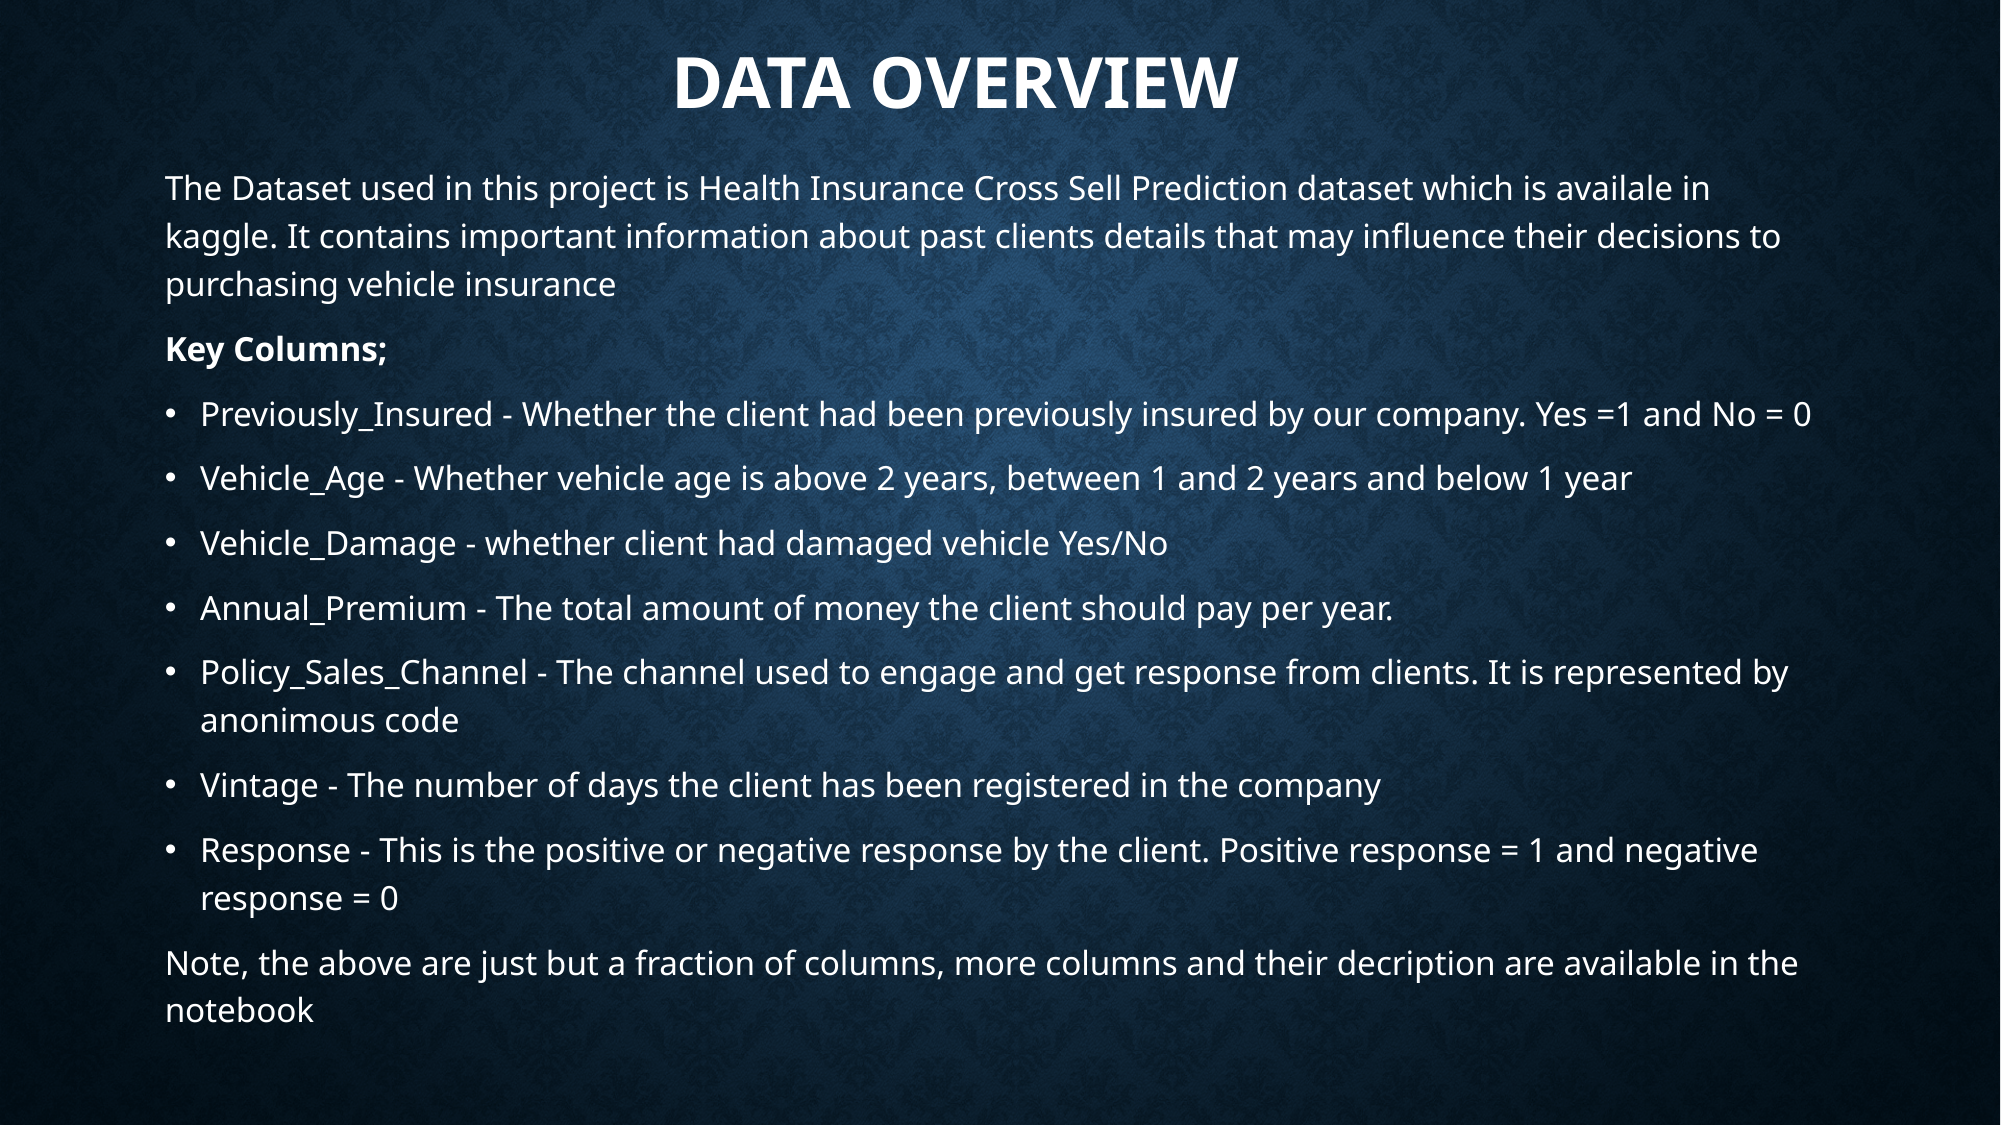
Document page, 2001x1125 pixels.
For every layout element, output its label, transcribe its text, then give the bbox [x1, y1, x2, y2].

title Data Overview [106, 0, 1805, 211]
list The Dataset used in this project is Health Insurance Cross Sell Prediction dataset which is availale in kaggle. It contains important information about past clients details that may influence their decisions to purchasing vehicle insurance Key Columns; Previously_Insured - Whether the client had been previously insured by our company. Yes =1 and No = 0 Vehicle_Age - Whether vehicle age is above 2 years, between 1 and 2 years and below 1 year Vehicle_Damage - whether client had damaged vehicle Yes/No Annual_Premium - The total amount of money the client should pay per year. Policy_Sales_Channel - The channel used to engage and get response from clients. It is represented by anonimous code Vintage - The number of days the client has been registered in the company Response - This is the positive or negative response by the client. Positive response = 1 and negative response = 0 Note, the above are just but a fraction of columns, more columns and their decription are available in the notebook [149, 152, 1849, 1067]
